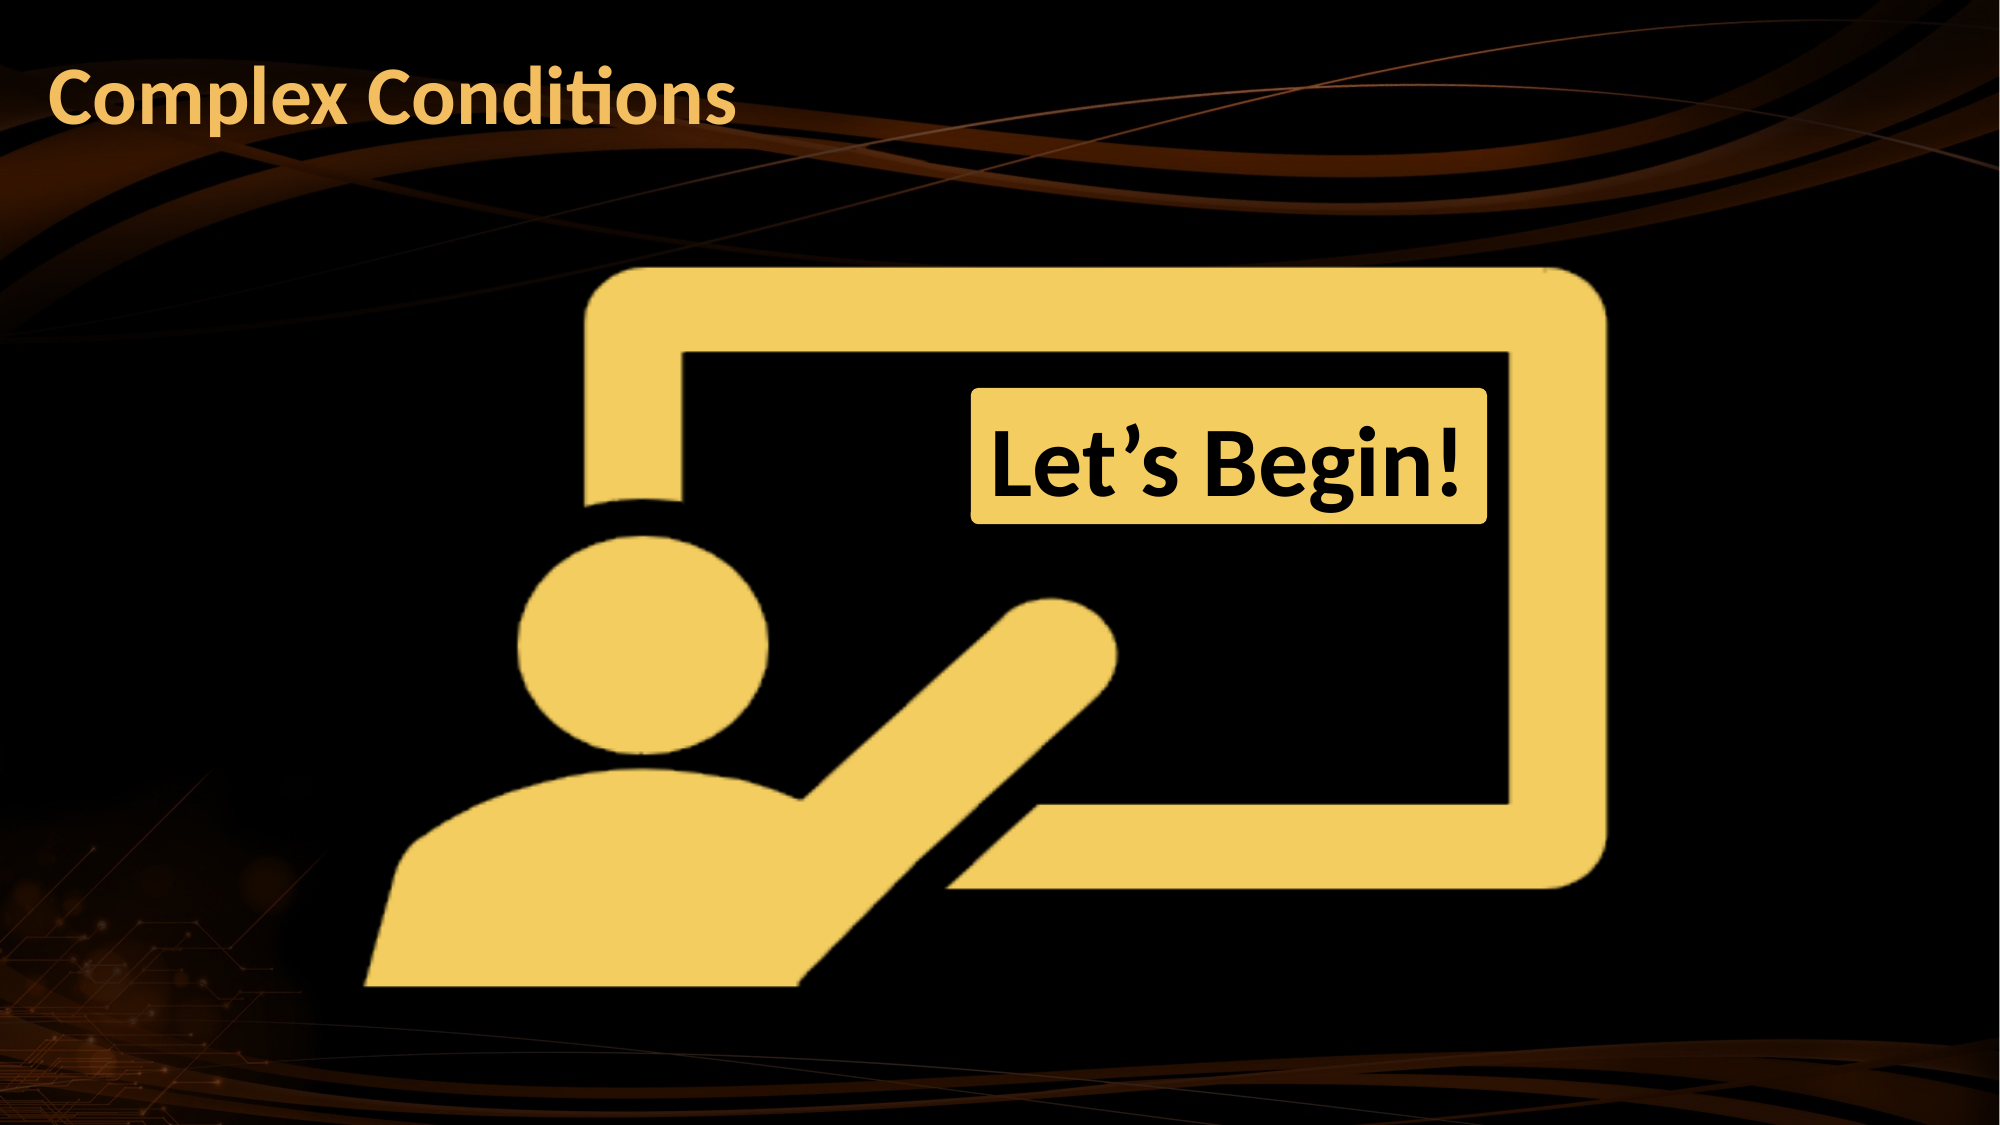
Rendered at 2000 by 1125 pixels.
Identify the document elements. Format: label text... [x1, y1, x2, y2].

title Complex Conditions [30, 6, 1602, 189]
picture [0, 0, 2000, 1125]
